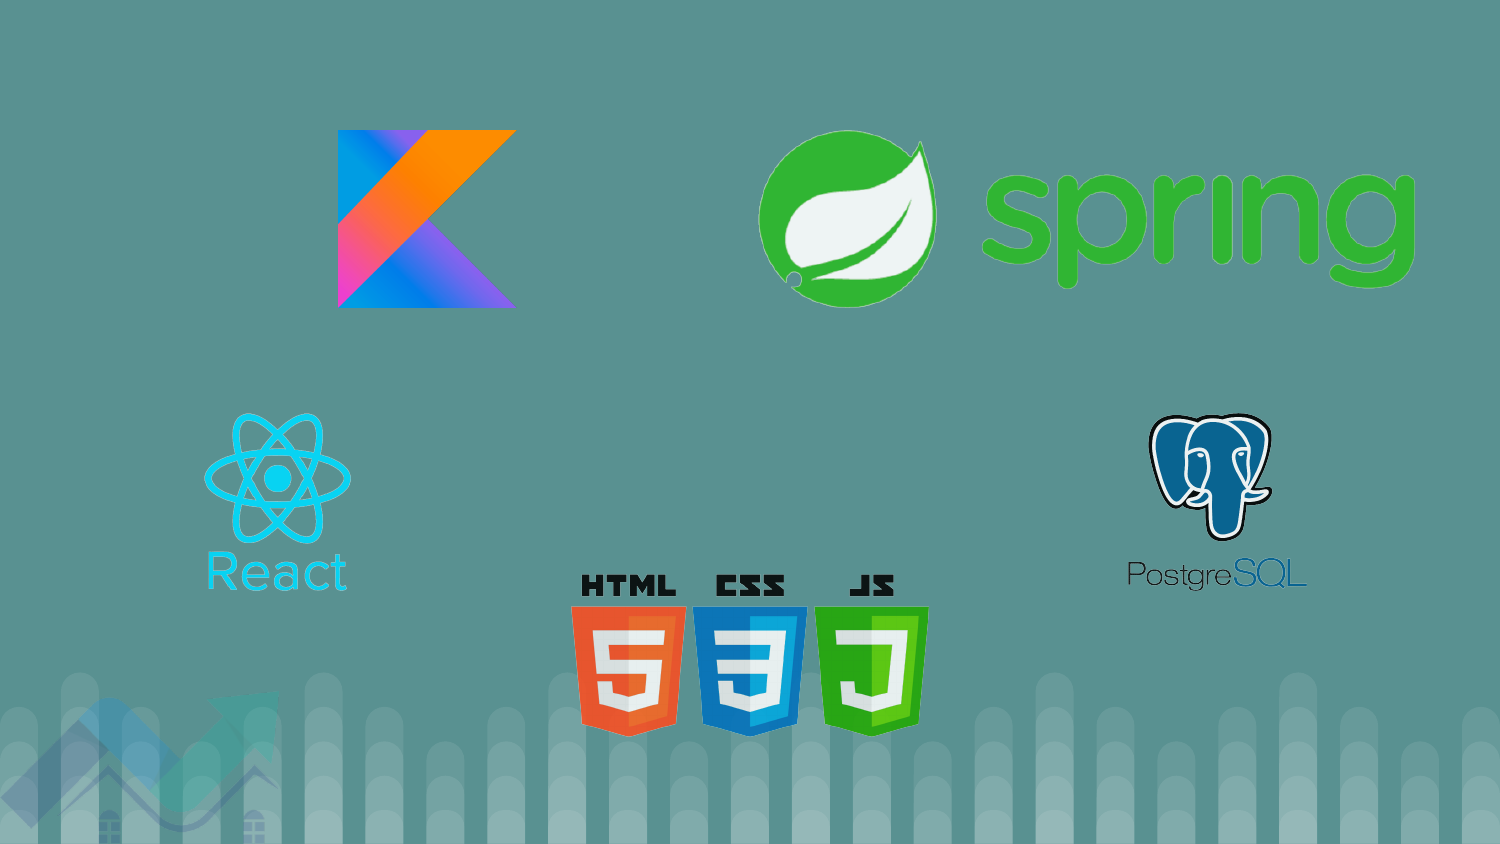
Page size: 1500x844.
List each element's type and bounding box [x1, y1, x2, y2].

picture [571, 574, 929, 738]
picture [0, 691, 279, 844]
picture [338, 130, 517, 308]
picture [204, 413, 351, 592]
picture [757, 130, 1415, 308]
picture [1128, 413, 1308, 592]
